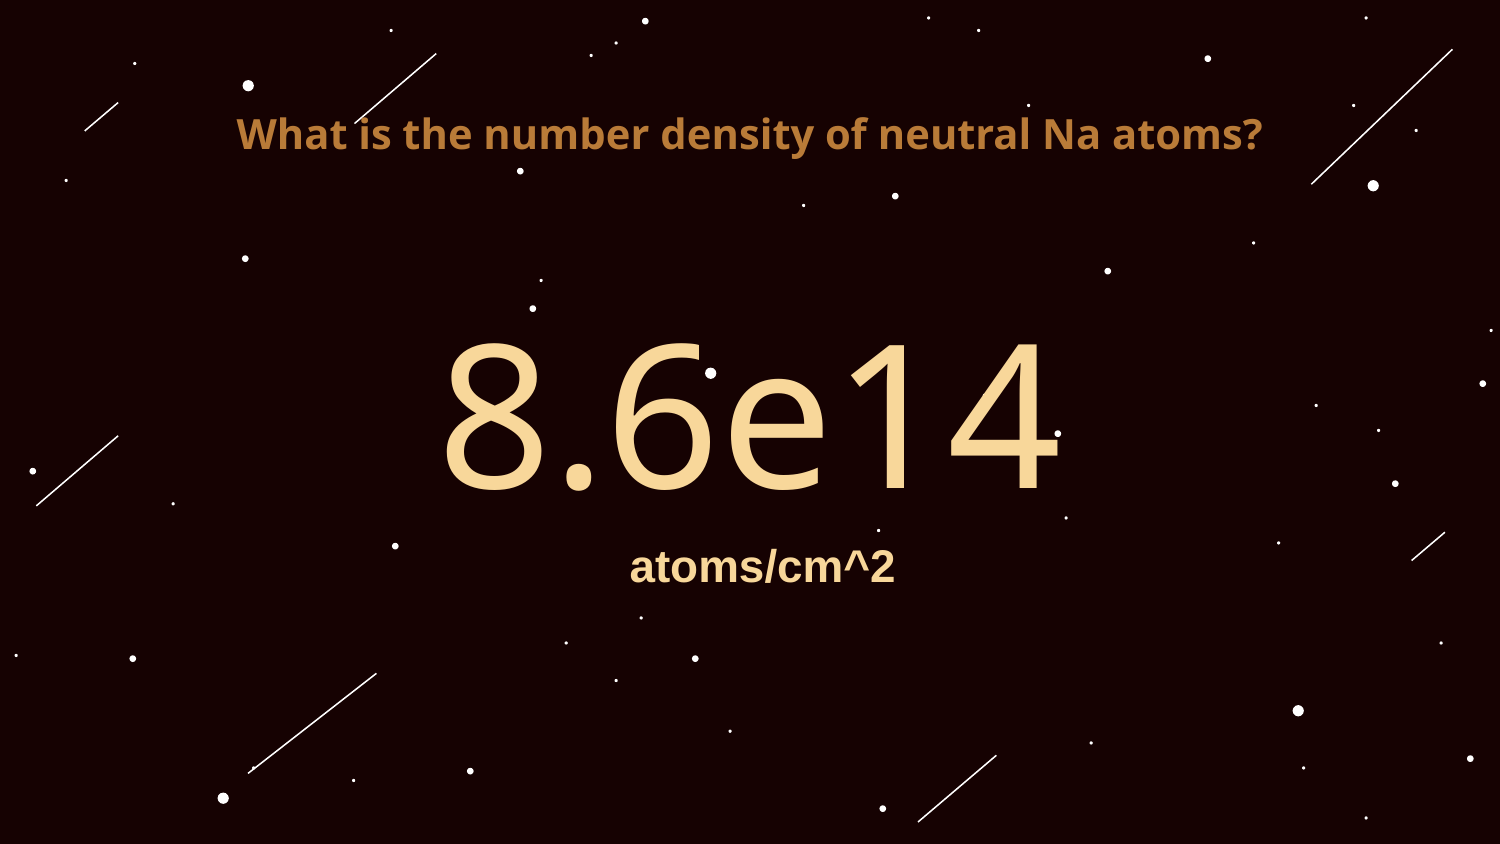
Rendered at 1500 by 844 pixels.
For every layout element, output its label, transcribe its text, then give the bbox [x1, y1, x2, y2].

title 8.6e14 atoms/cm^2 [147, 260, 1353, 583]
subtitle What is the number density of neutral Na atoms? [147, 92, 1353, 217]
